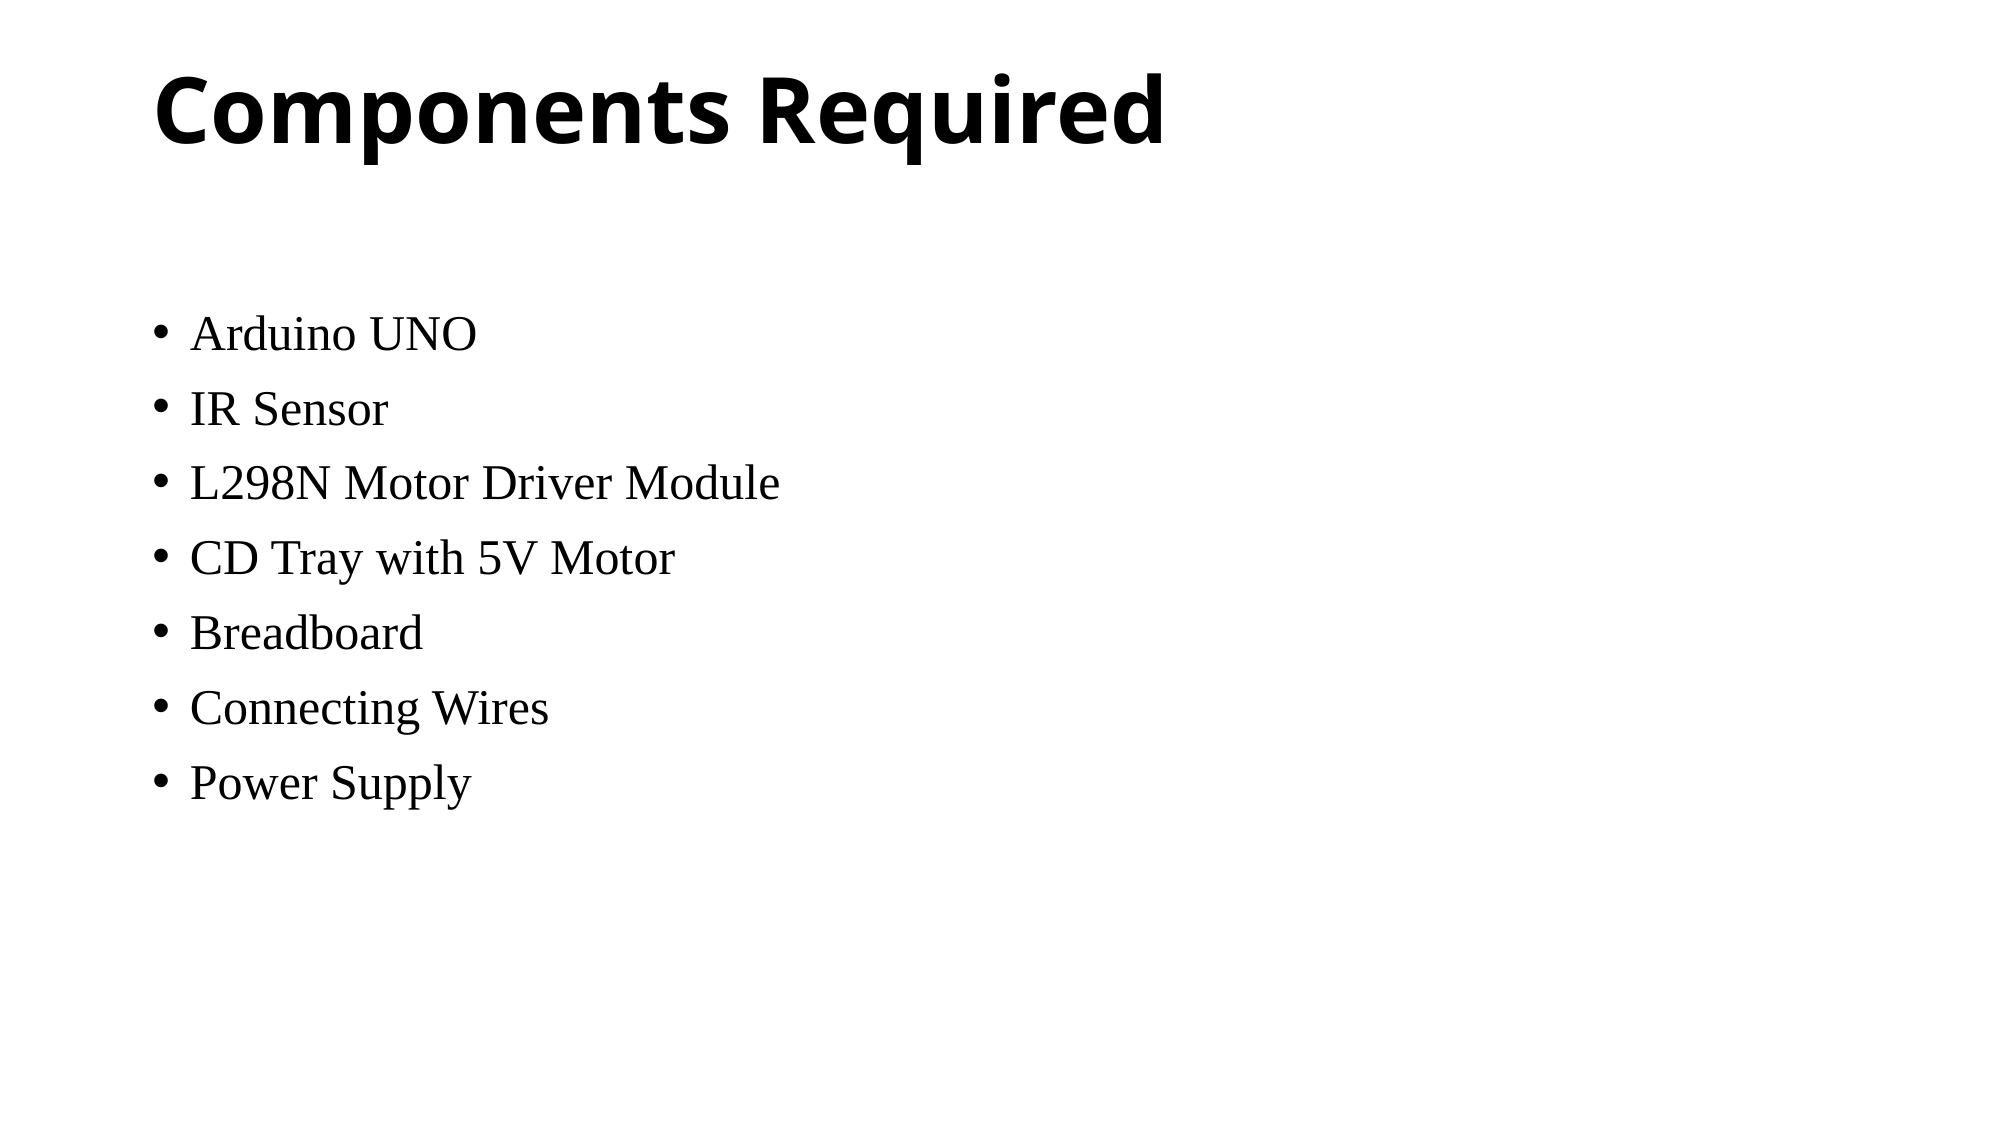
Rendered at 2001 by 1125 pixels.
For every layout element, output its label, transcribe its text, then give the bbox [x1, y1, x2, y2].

title Components Required [137, 59, 1863, 278]
list Arduino UNO IR Sensor L298N Motor Driver Module CD Tray with 5V Motor Breadboard Connecting Wires Power Supply [137, 299, 1863, 1014]
